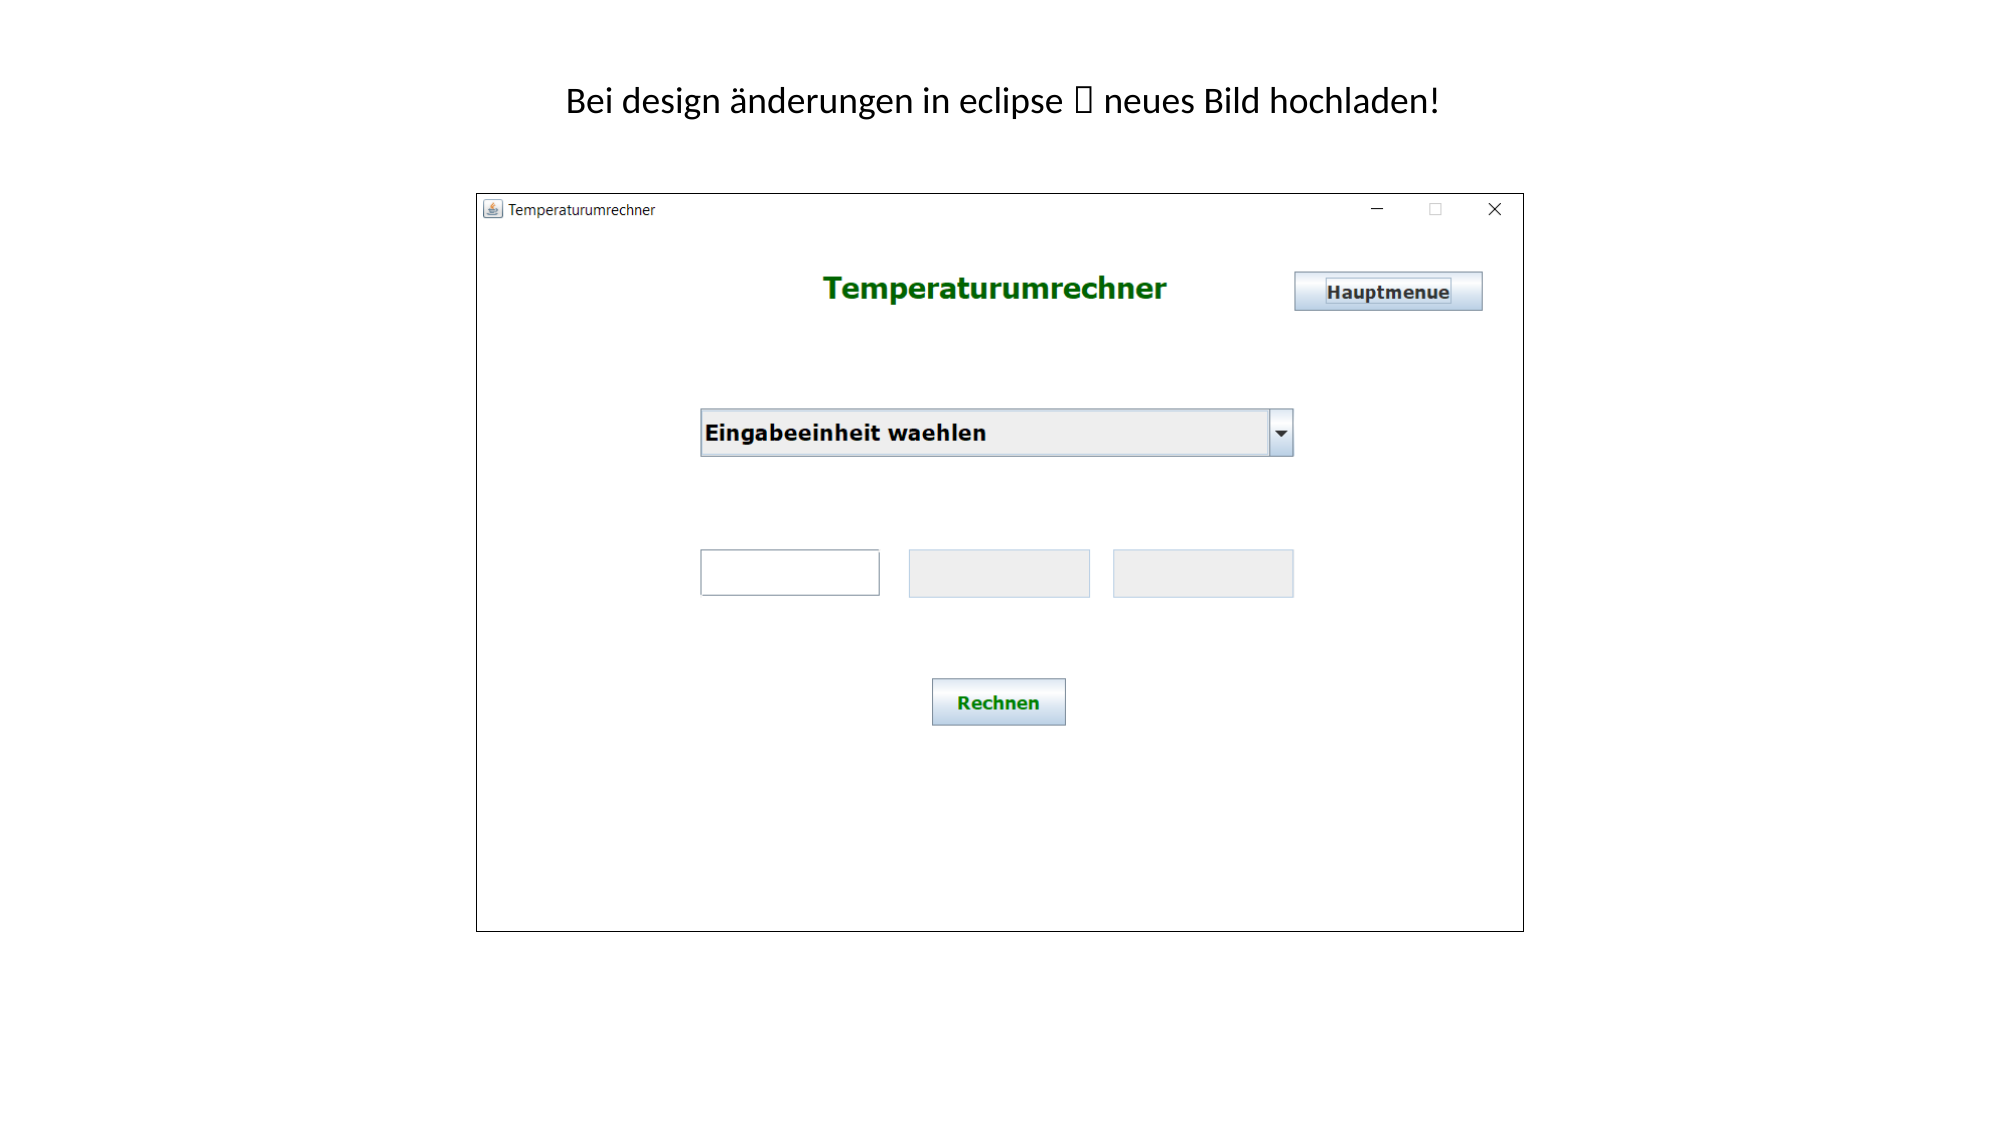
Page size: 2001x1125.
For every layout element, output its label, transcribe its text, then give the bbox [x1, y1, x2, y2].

picture [476, 193, 1524, 932]
text_box Bei design änderungen in eclipse  neues Bild hochladen! [550, 68, 1815, 128]
